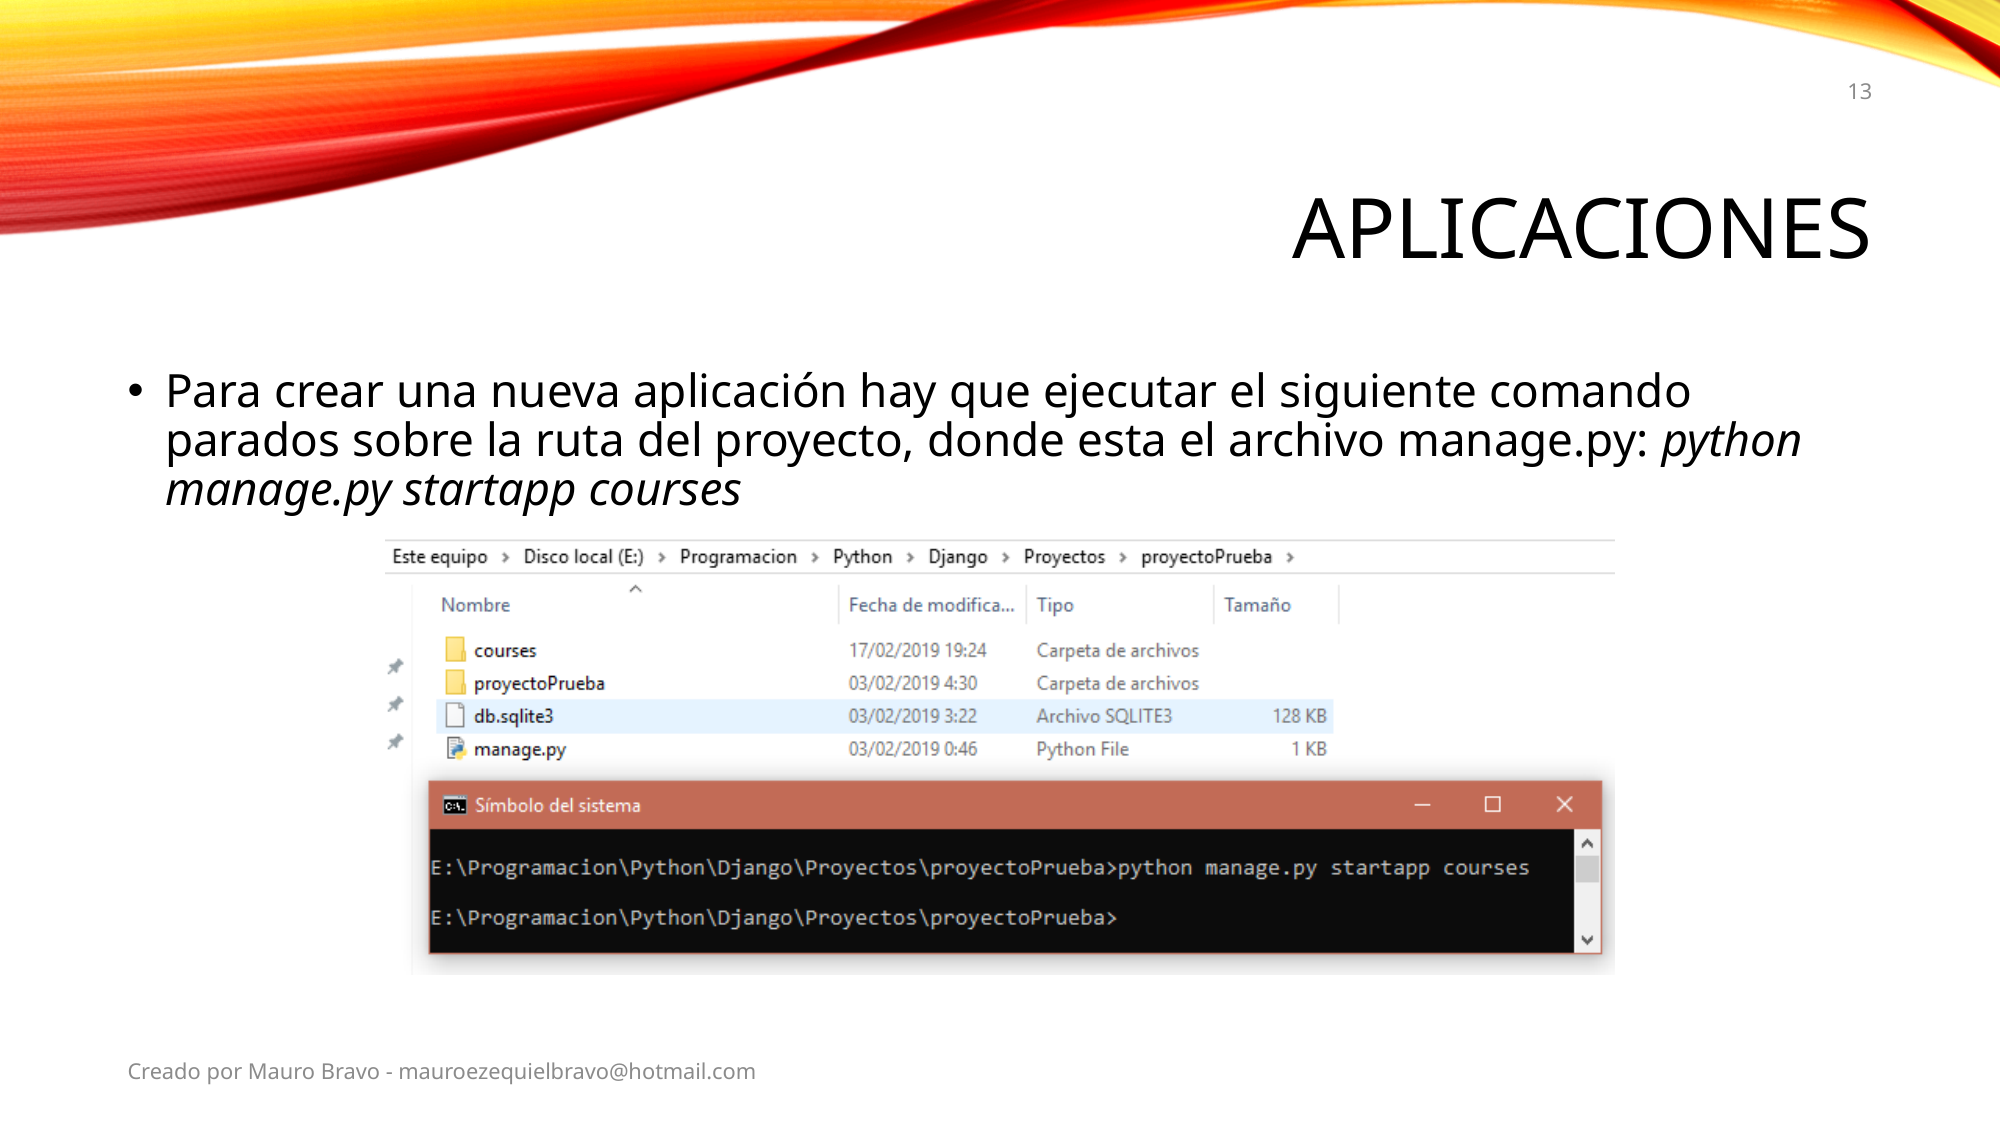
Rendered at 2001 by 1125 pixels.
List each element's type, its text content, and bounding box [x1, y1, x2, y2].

picture [0, 0, 2000, 237]
list Para crear una nueva aplicación hay que ejecutar el siguiente comando parados sobre la ruta del proyecto, donde esta el archivo manage.py: python manage.py startapp courses [112, 360, 1888, 1021]
picture [384, 531, 1616, 975]
footer Creado por Mauro Bravo - mauroezequielbravo@hotmail.com [112, 1042, 1388, 1103]
slide_number 13 [1437, 62, 1888, 123]
title Aplicaciones [474, 125, 1888, 338]
